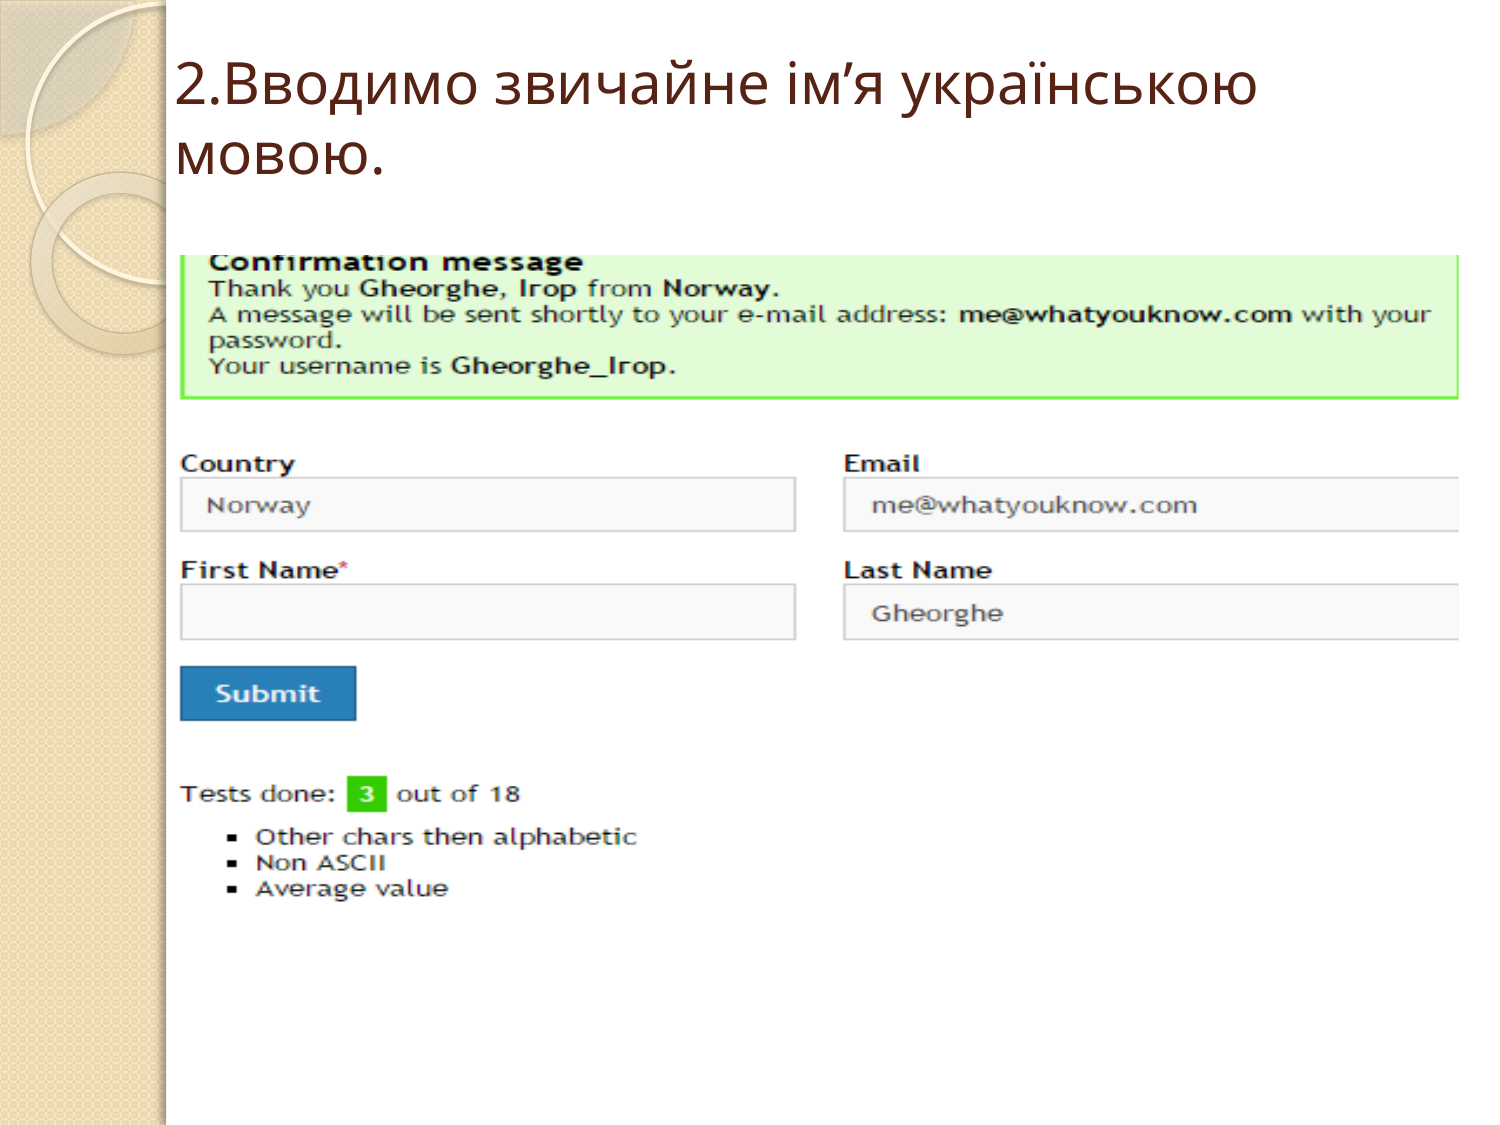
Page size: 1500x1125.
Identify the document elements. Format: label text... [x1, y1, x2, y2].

title 2.Вводимо звичайне ім’я українською мовою. [159, 0, 1500, 232]
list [170, 255, 1459, 918]
